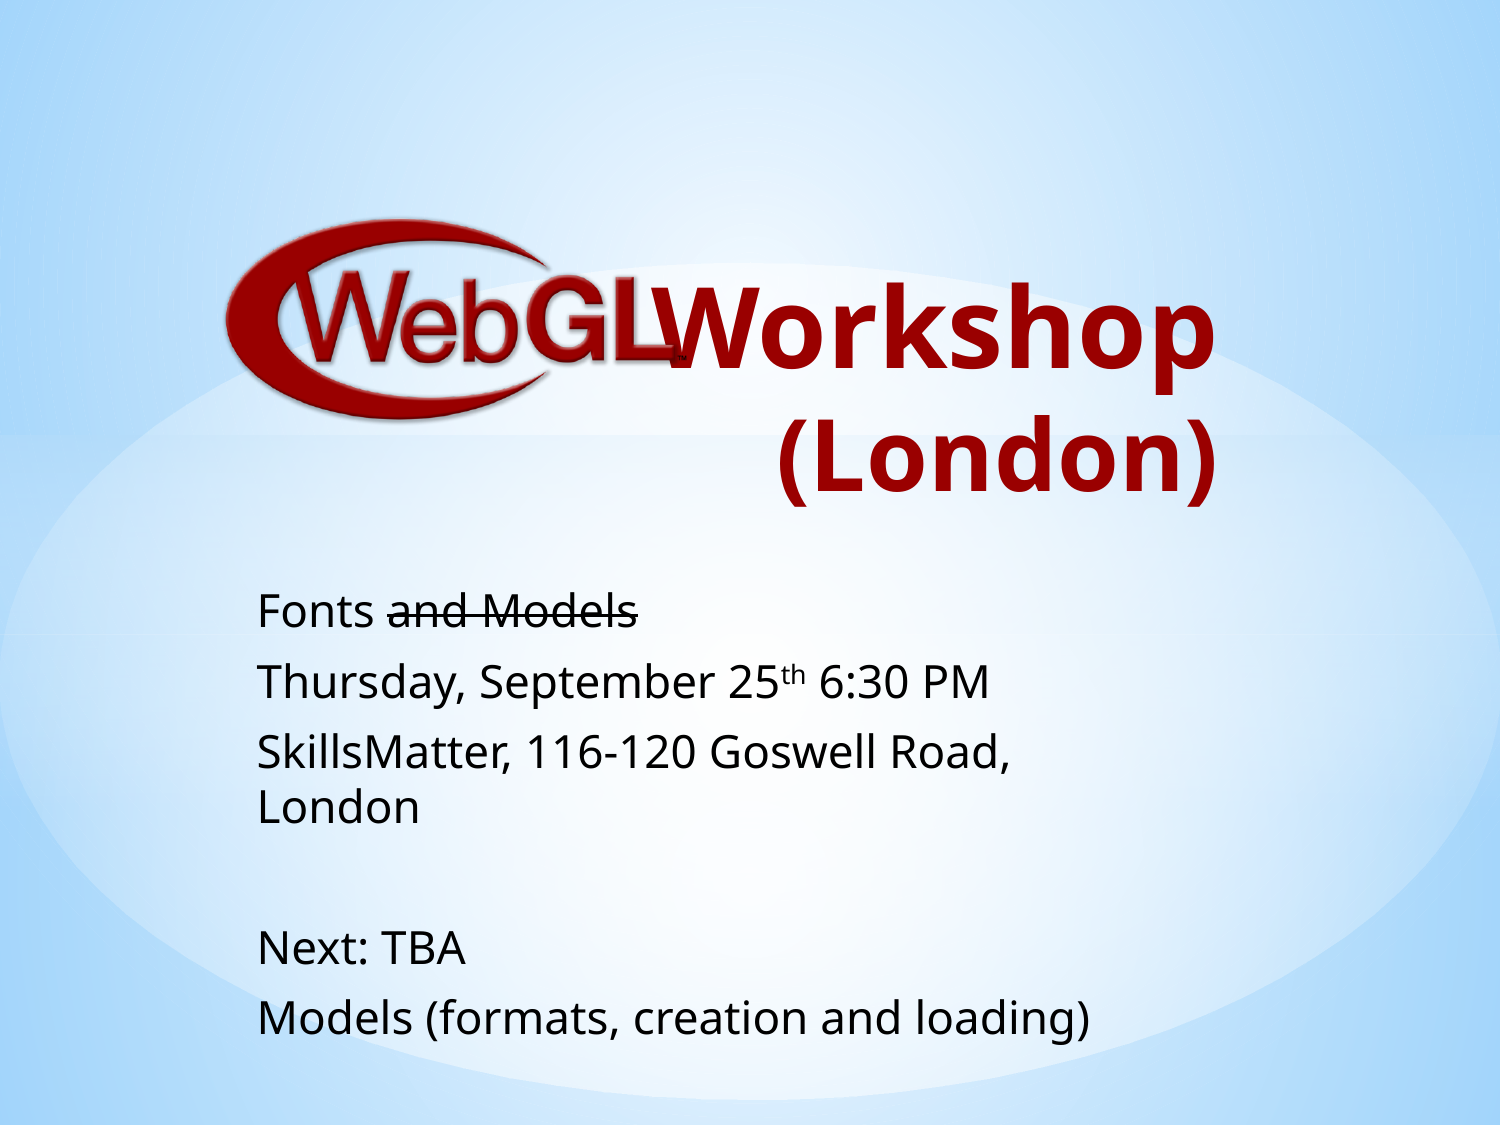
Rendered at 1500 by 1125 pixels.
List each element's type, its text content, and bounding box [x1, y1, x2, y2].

subtitle Fonts and Models Thursday, September 25th 6:30 PM SkillsMatter, 116-120 Goswell Road, London Next: TBA Models (formats, creation and loading) [241, 574, 1167, 1047]
picture [206, 195, 704, 442]
title Workshop (London) [134, 248, 1235, 543]
